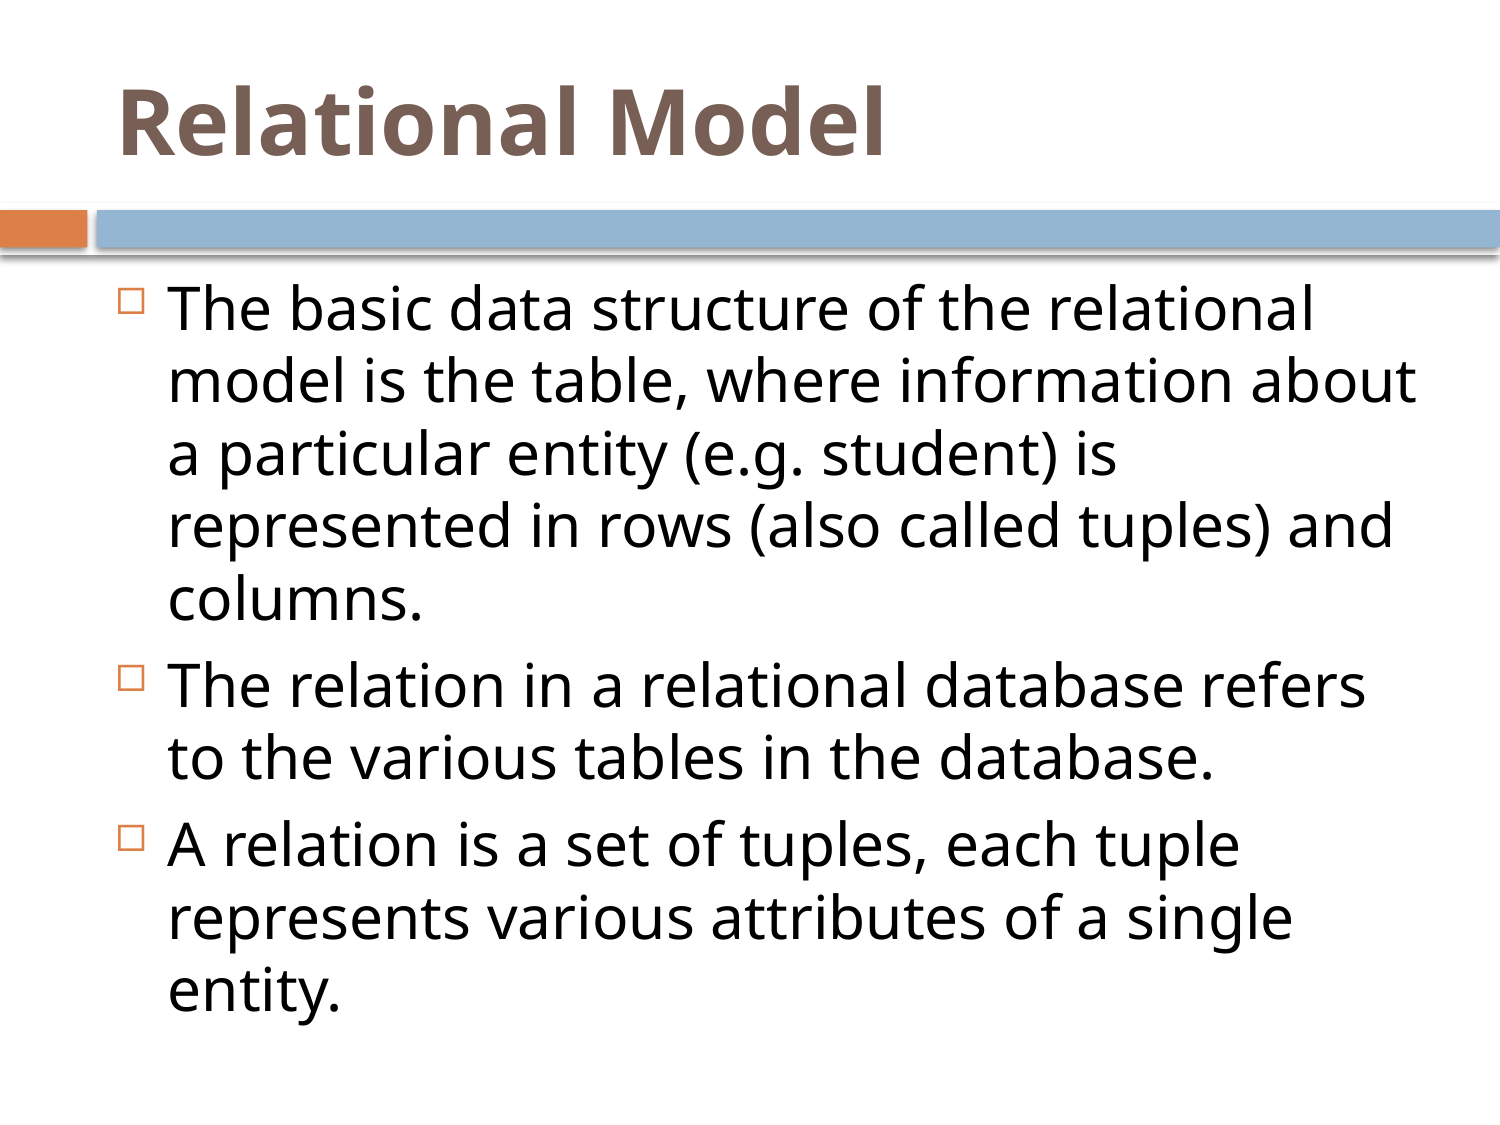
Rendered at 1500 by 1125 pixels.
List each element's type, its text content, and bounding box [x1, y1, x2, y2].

title Relational Model [100, 37, 1438, 200]
list The basic data structure of the relational model is the table, where information about a particular entity (e.g. student) is represented in rows (also called tuples) and columns. The relation in a relational database refers to the various tables in the database. A relation is a set of tuples, each tuple represents various attributes of a single entity. [100, 262, 1438, 1000]
